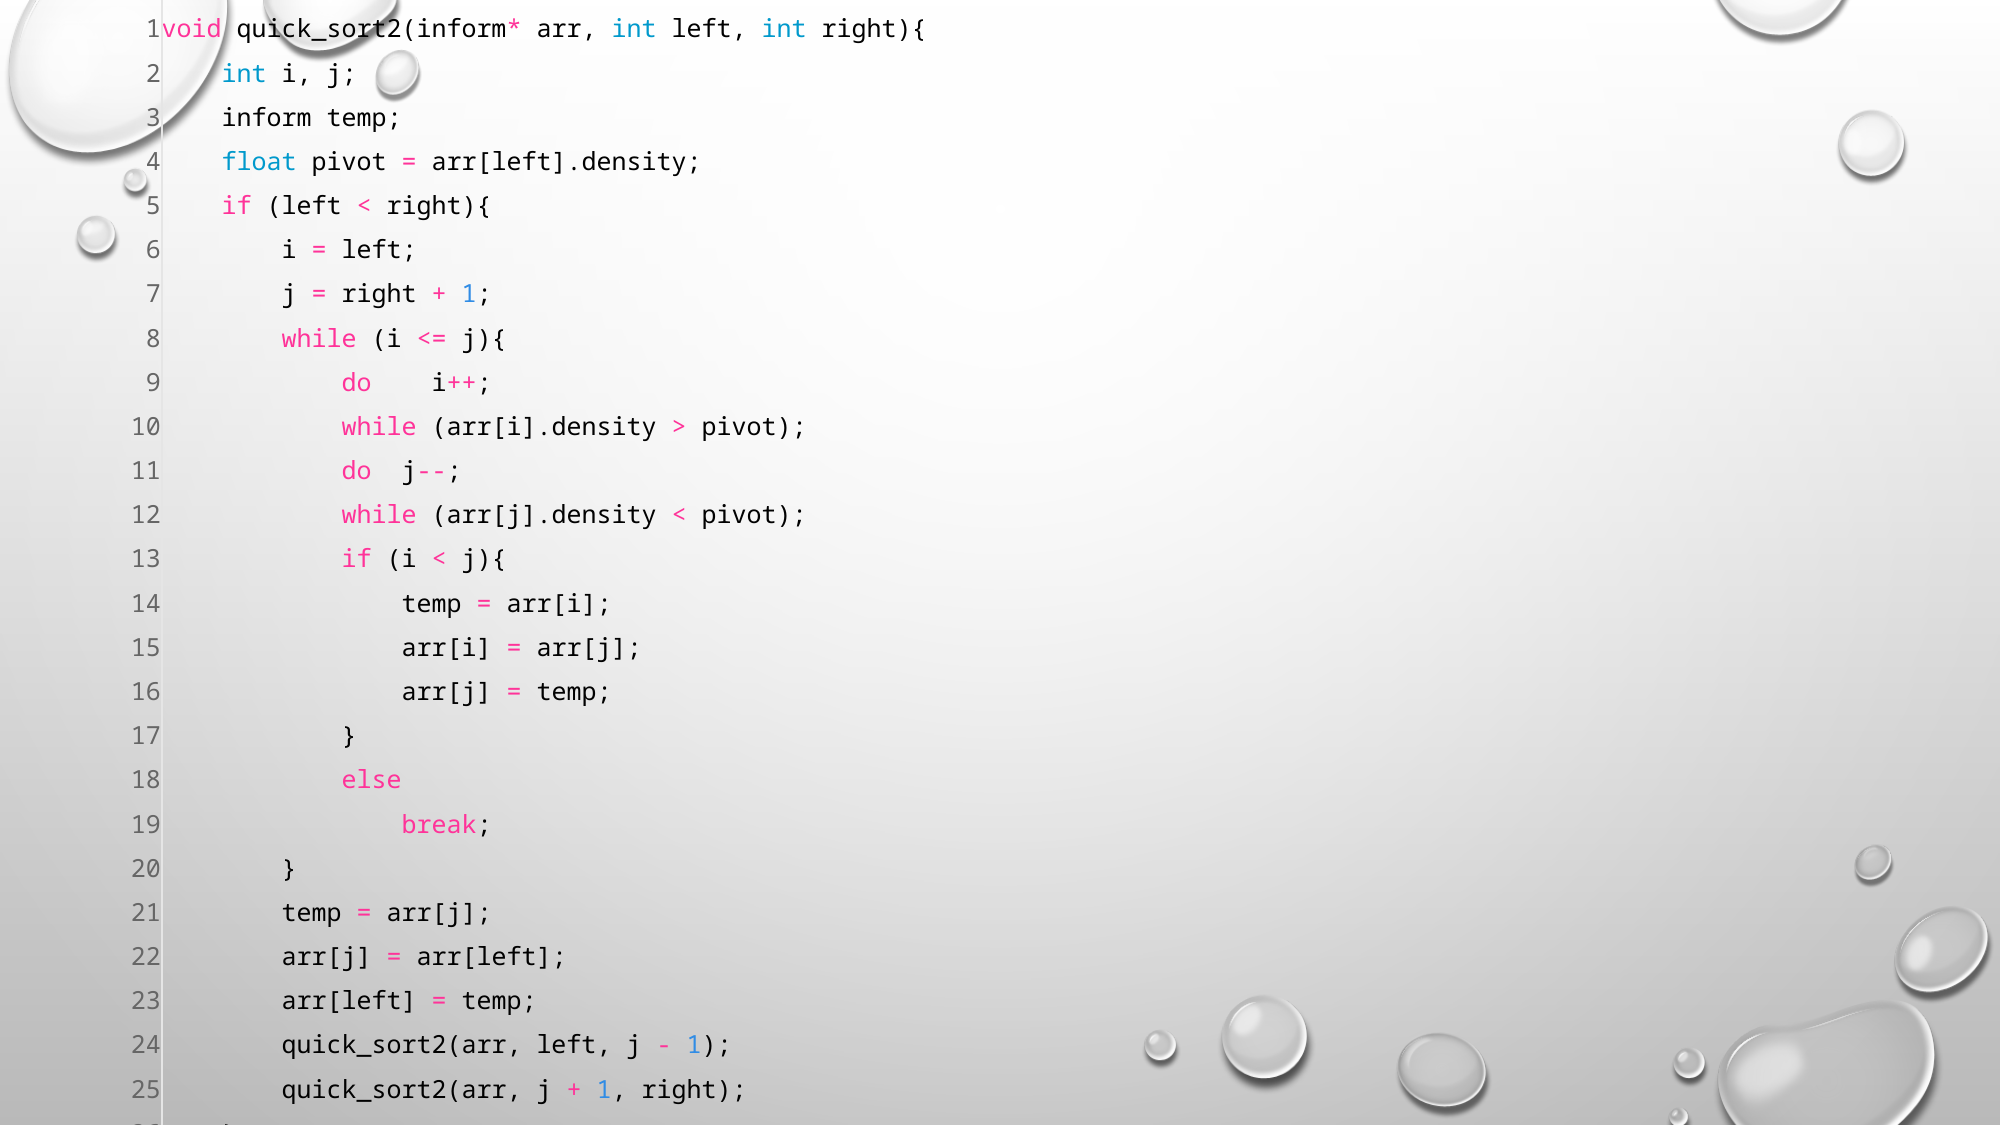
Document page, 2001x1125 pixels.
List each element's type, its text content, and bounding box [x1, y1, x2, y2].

table_header 1 2 3 4 5 6 7 8 9 10 11 12 13 14 15 16 17 18 19 20 21 22 23 24 25 26 27 [0, 0, 161, 1125]
table_header [1556, 0, 2000, 1125]
table_header void quick_sort2(inform* arr, int left, int right){ int i, j; inform temp; float pivot = arr[left].density; if (left < right){ i = left; j = right + 1; while (i <= j){ do i++; while (arr[i].density > pivot); do j--; while (arr[j].density < pivot); if (i < j){ temp = arr[i]; arr[i] = arr[j]; arr[j] = temp; } else break; } temp = arr[j]; arr[j] = arr[left]; arr[left] = temp; quick_sort2(arr, left, j - 1); quick_sort2(arr, j + 1, right); } } [163, 0, 1556, 1125]
